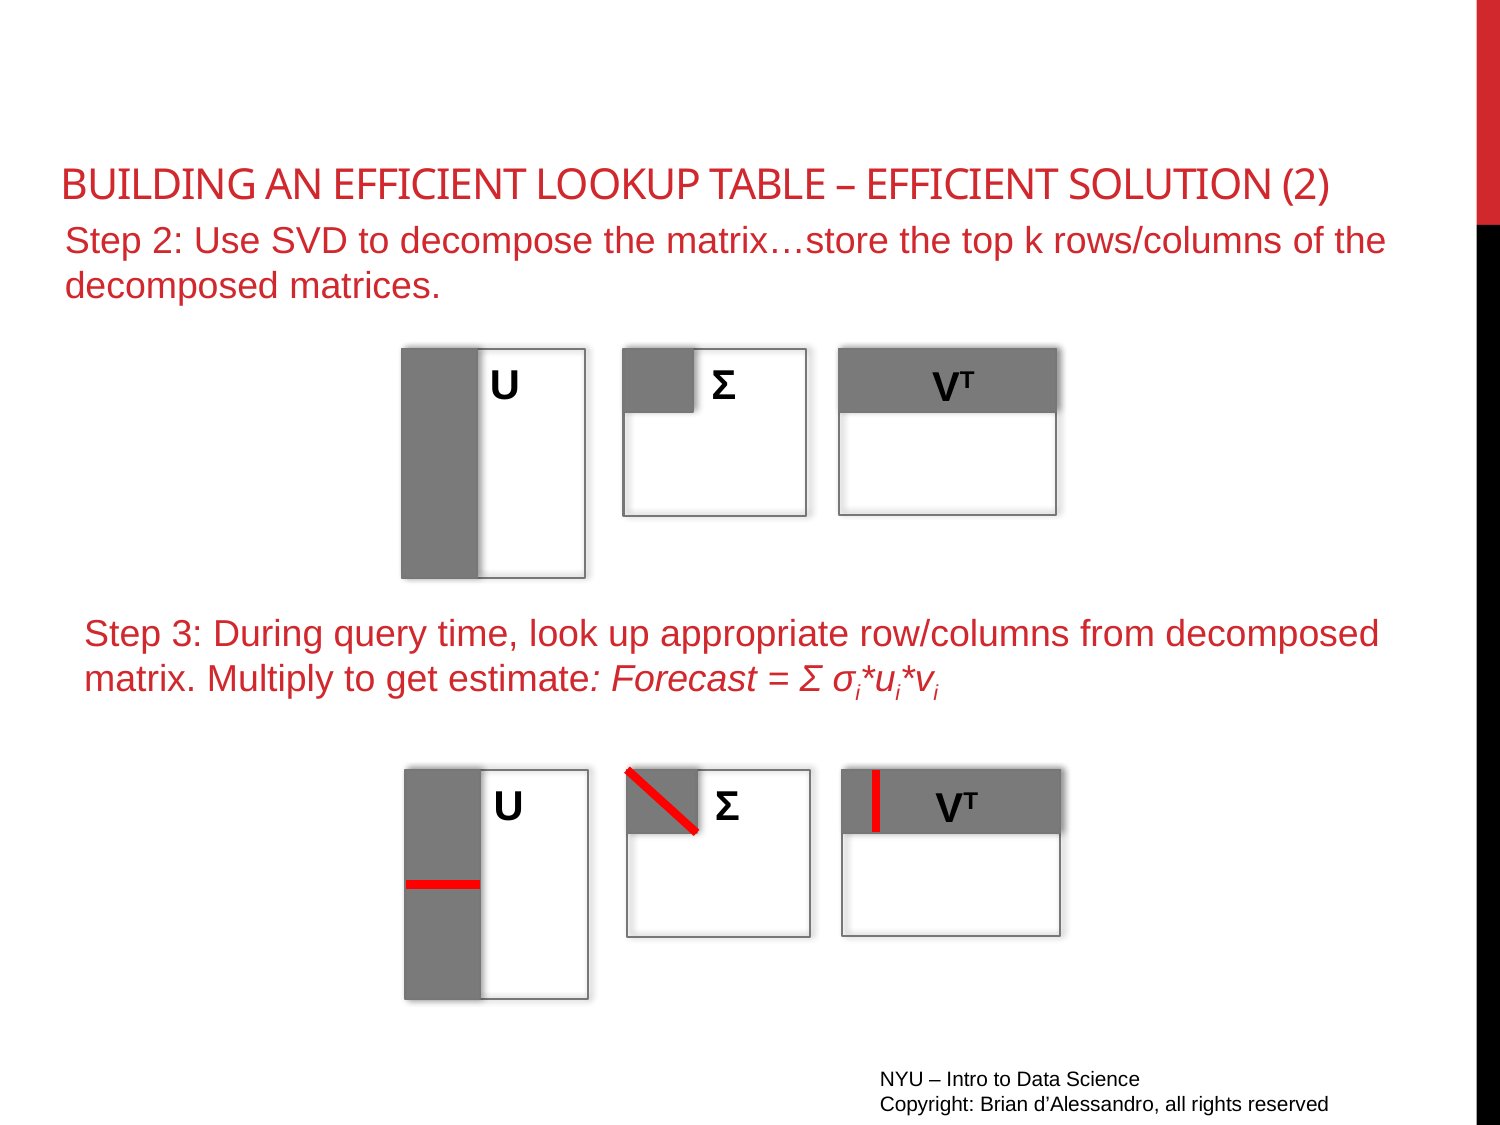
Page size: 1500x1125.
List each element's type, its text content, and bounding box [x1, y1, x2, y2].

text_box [401, 348, 1057, 579]
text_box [626, 769, 698, 834]
text_box Step 3: During query time, look up appropriate row/columns from decomposed matrix. Multiply to get estimate: Forecast = Σ σi*ui*vi [69, 601, 1436, 713]
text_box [404, 769, 1061, 1000]
title building an efficient lookup table – efficient solution (2) [45, 97, 1353, 216]
text_box Step 2: Use SVD to decompose the matrix…store the top k rows/columns of the decomposed matrices. [49, 209, 1417, 314]
